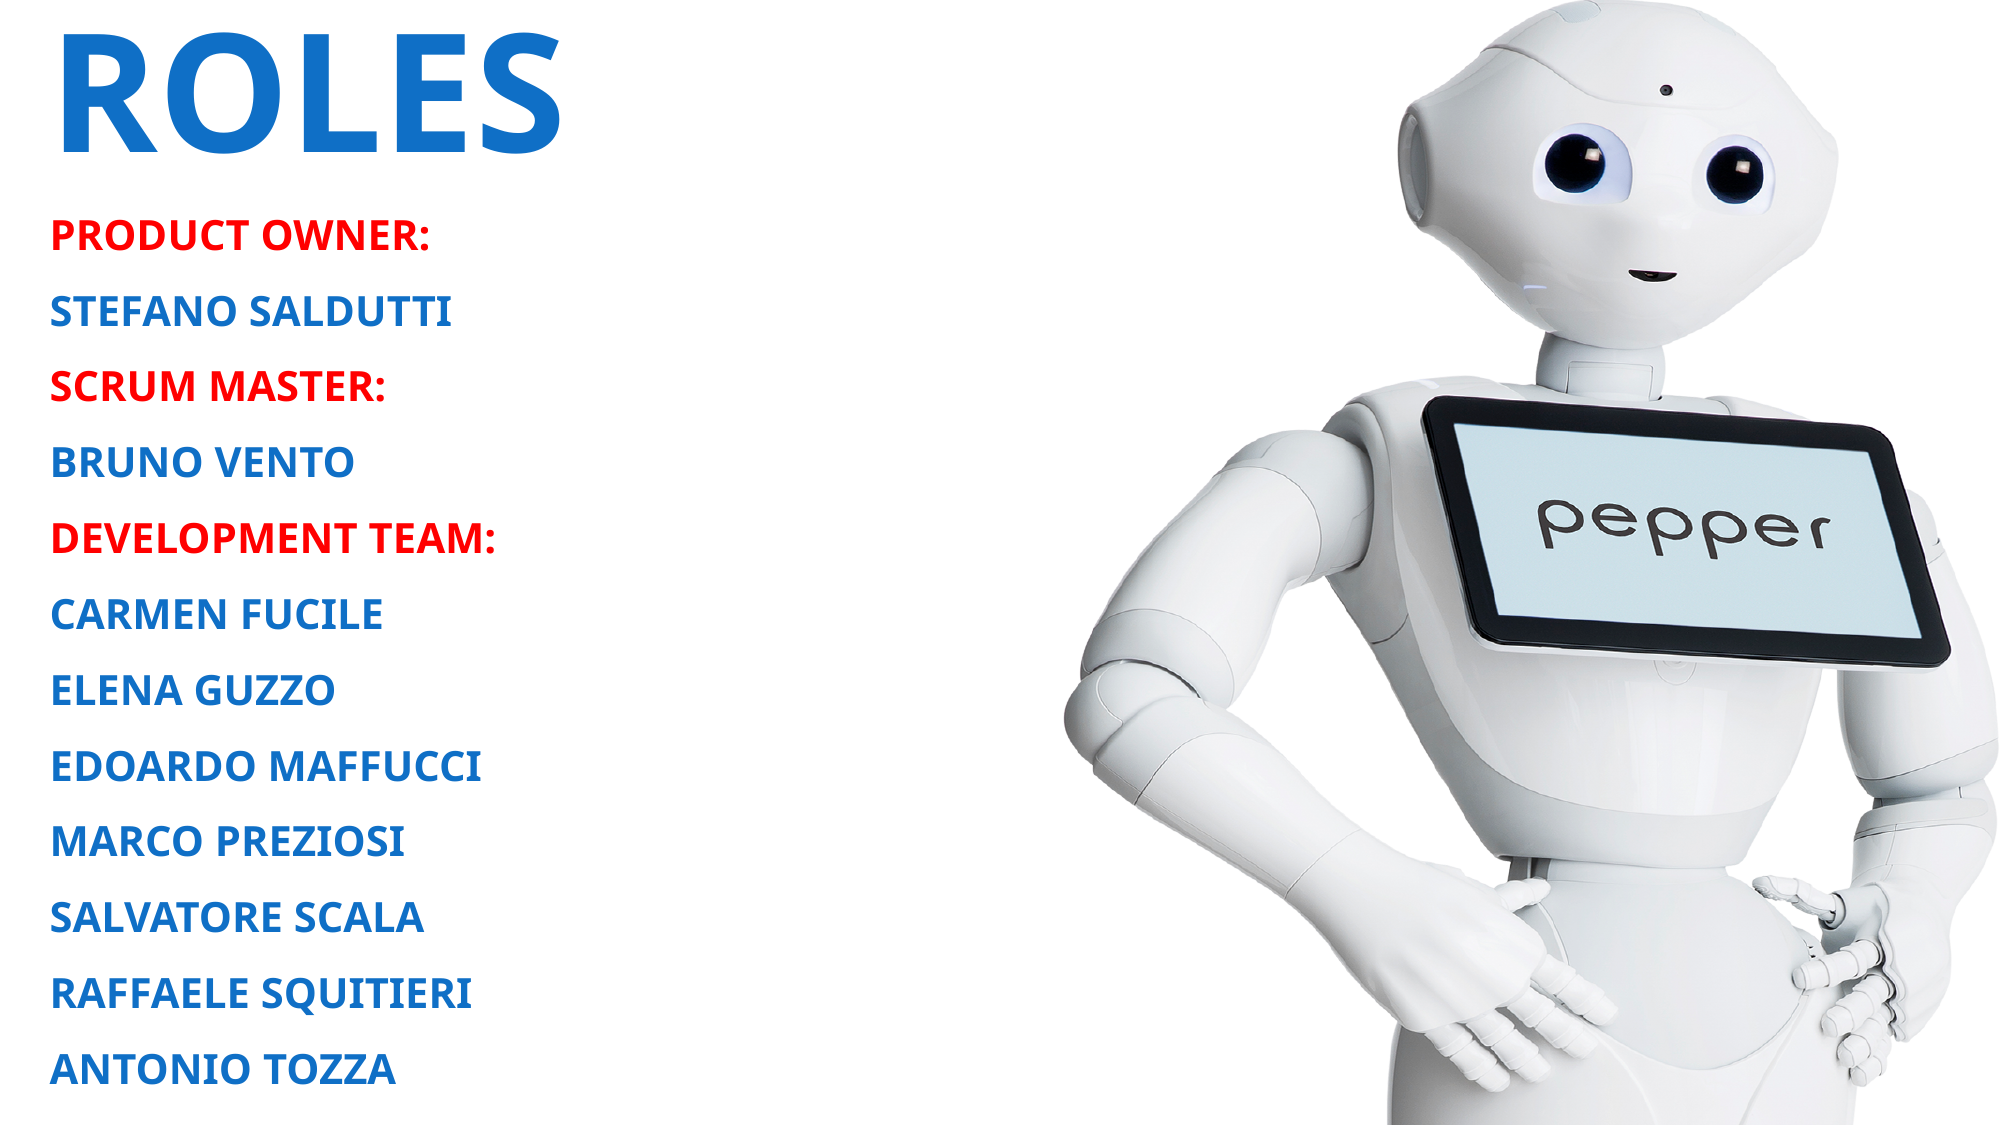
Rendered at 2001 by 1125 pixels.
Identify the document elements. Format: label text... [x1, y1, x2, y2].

picture [1063, 0, 2000, 1125]
title ROLES [34, 1, 1063, 196]
subtitle PRODUCT OWNER: STEFANO SALDUTTI SCRUM MASTER: BRUNO VENTO DEVELOPMENT TEAM: CARMEN FUCILE ELENA GUZZO EDOARDO MAFFUCCI MARCO PREZIOSI SALVATORE SCALA RAFFAELE SQUITIERI ANTONIO TOZZA [34, 196, 557, 1105]
